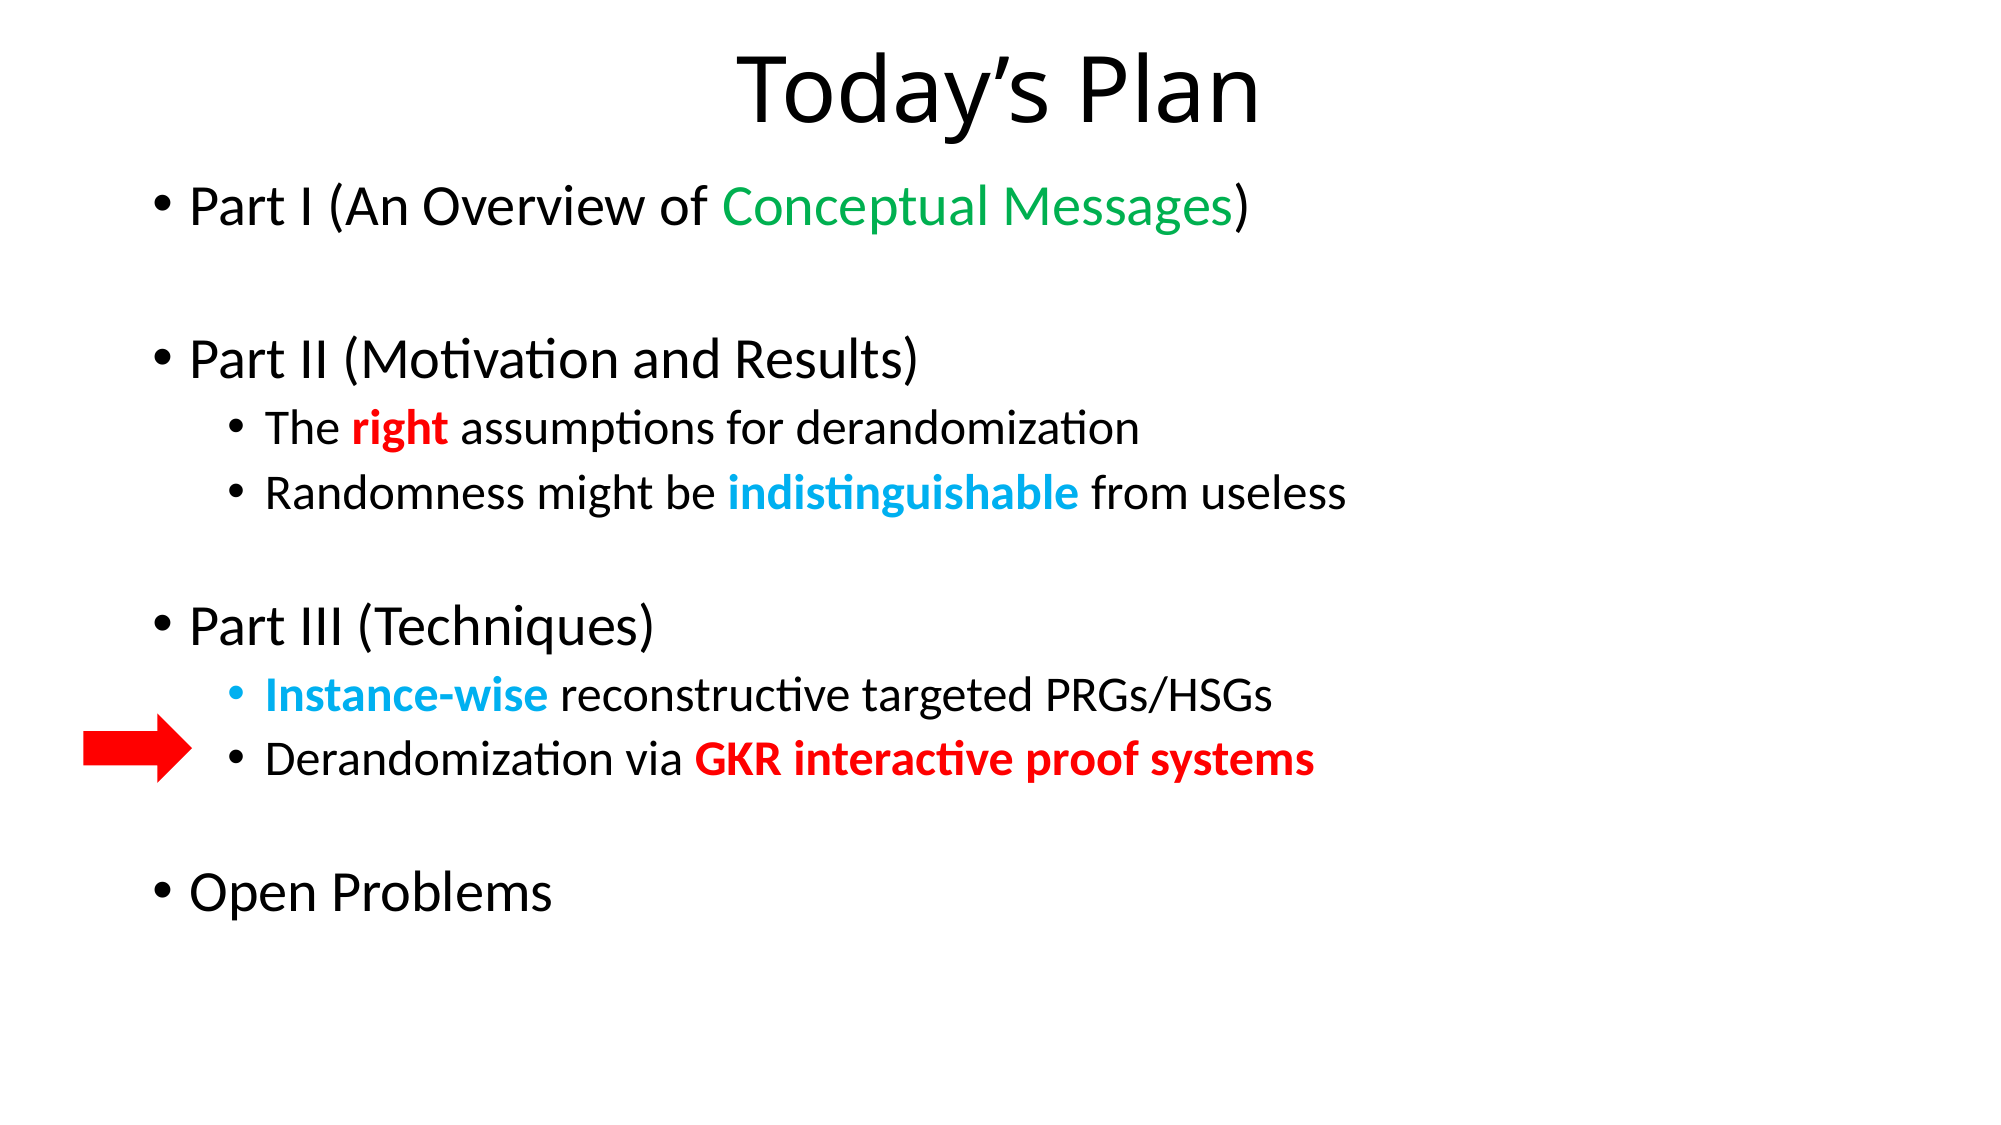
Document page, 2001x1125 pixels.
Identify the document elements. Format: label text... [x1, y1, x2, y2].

title Today’s Plan [137, 19, 1863, 168]
list Part I (An Overview of Conceptual Messages) Part II (Motivation and Results) The right assumptions for derandomization Randomness might be indistinguishable from useless Part III (Techniques) Instance-wise reconstructive targeted PRGs/HSGs Derandomization via GKR interactive proof systems Open Problems [137, 168, 1863, 1066]
text_box [83, 713, 193, 783]
